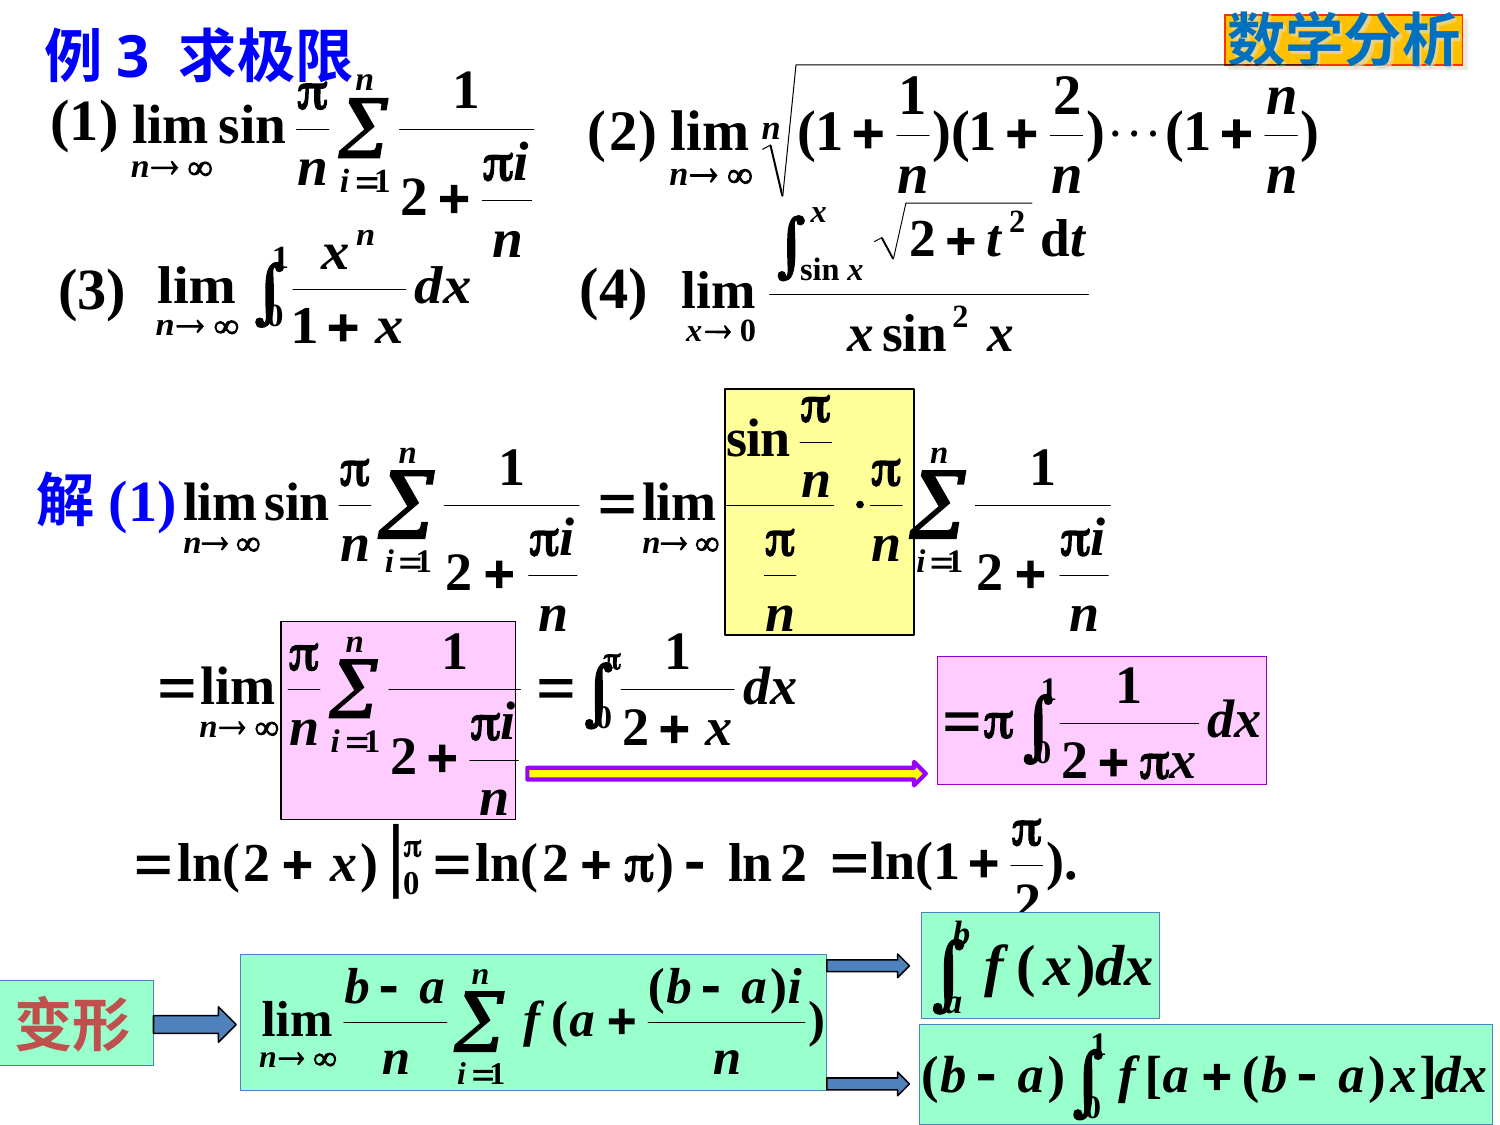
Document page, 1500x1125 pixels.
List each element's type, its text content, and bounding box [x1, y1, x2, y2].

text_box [0, 912, 1494, 1125]
text_box 解(1) [21, 455, 174, 541]
text_box [809, 760, 928, 788]
text_box (4) [565, 242, 668, 327]
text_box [126, 58, 540, 263]
text_box (1) [35, 75, 121, 160]
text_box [824, 798, 1079, 911]
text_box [179, 374, 1114, 636]
text_box (3) [43, 243, 146, 329]
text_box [586, 58, 1325, 202]
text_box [679, 210, 1094, 357]
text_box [937, 656, 1267, 785]
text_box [151, 271, 493, 350]
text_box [128, 820, 808, 904]
text_box 例3 求极限 [29, 11, 399, 97]
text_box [152, 620, 804, 818]
